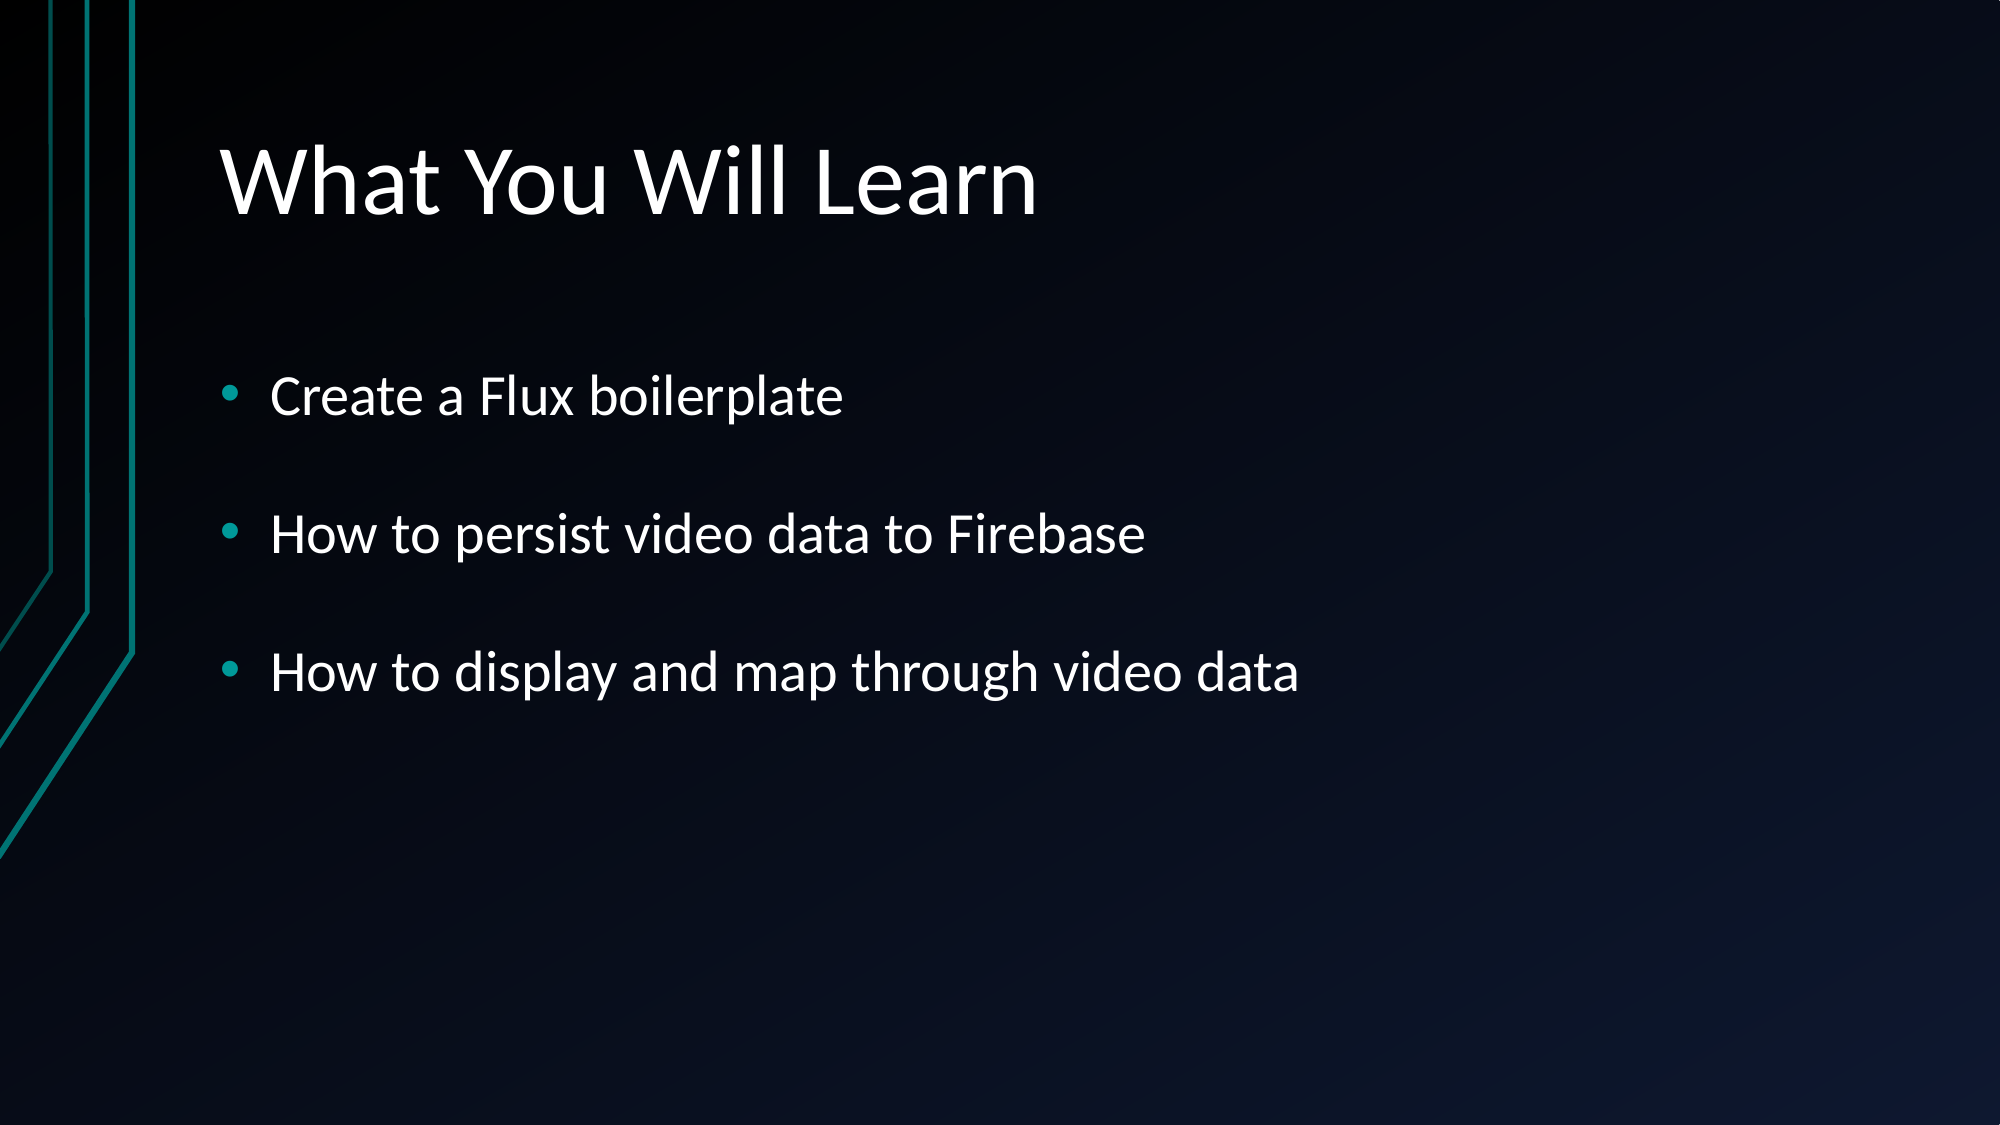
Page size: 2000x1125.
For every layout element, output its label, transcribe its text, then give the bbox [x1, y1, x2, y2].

list Create a Flux boilerplate How to persist video data to Firebase How to display and map through video data [199, 312, 1750, 1045]
title What You Will Learn [199, 45, 1900, 246]
